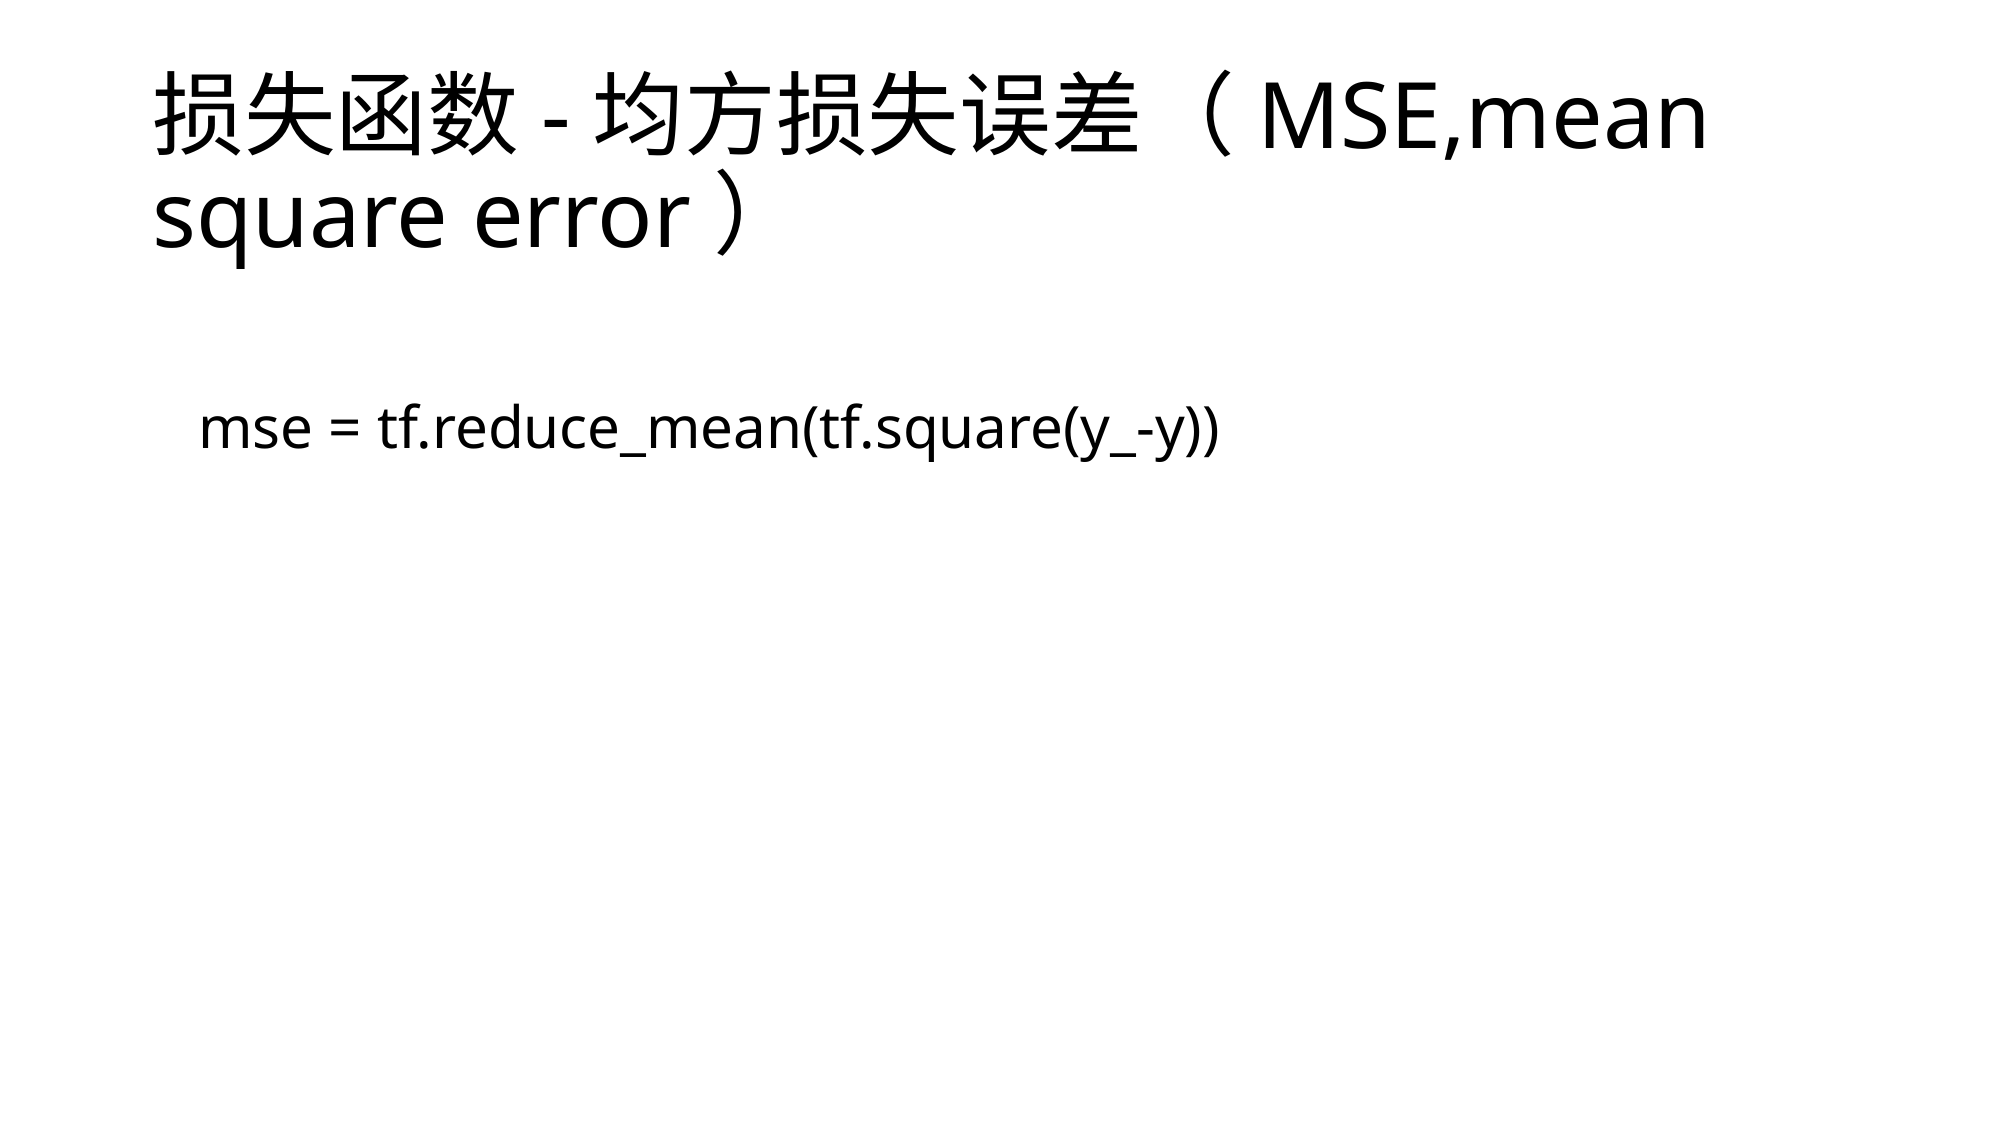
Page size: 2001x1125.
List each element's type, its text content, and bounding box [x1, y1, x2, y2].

title 损失函数-均方损失误差（MSE,mean square error） [137, 59, 1863, 278]
